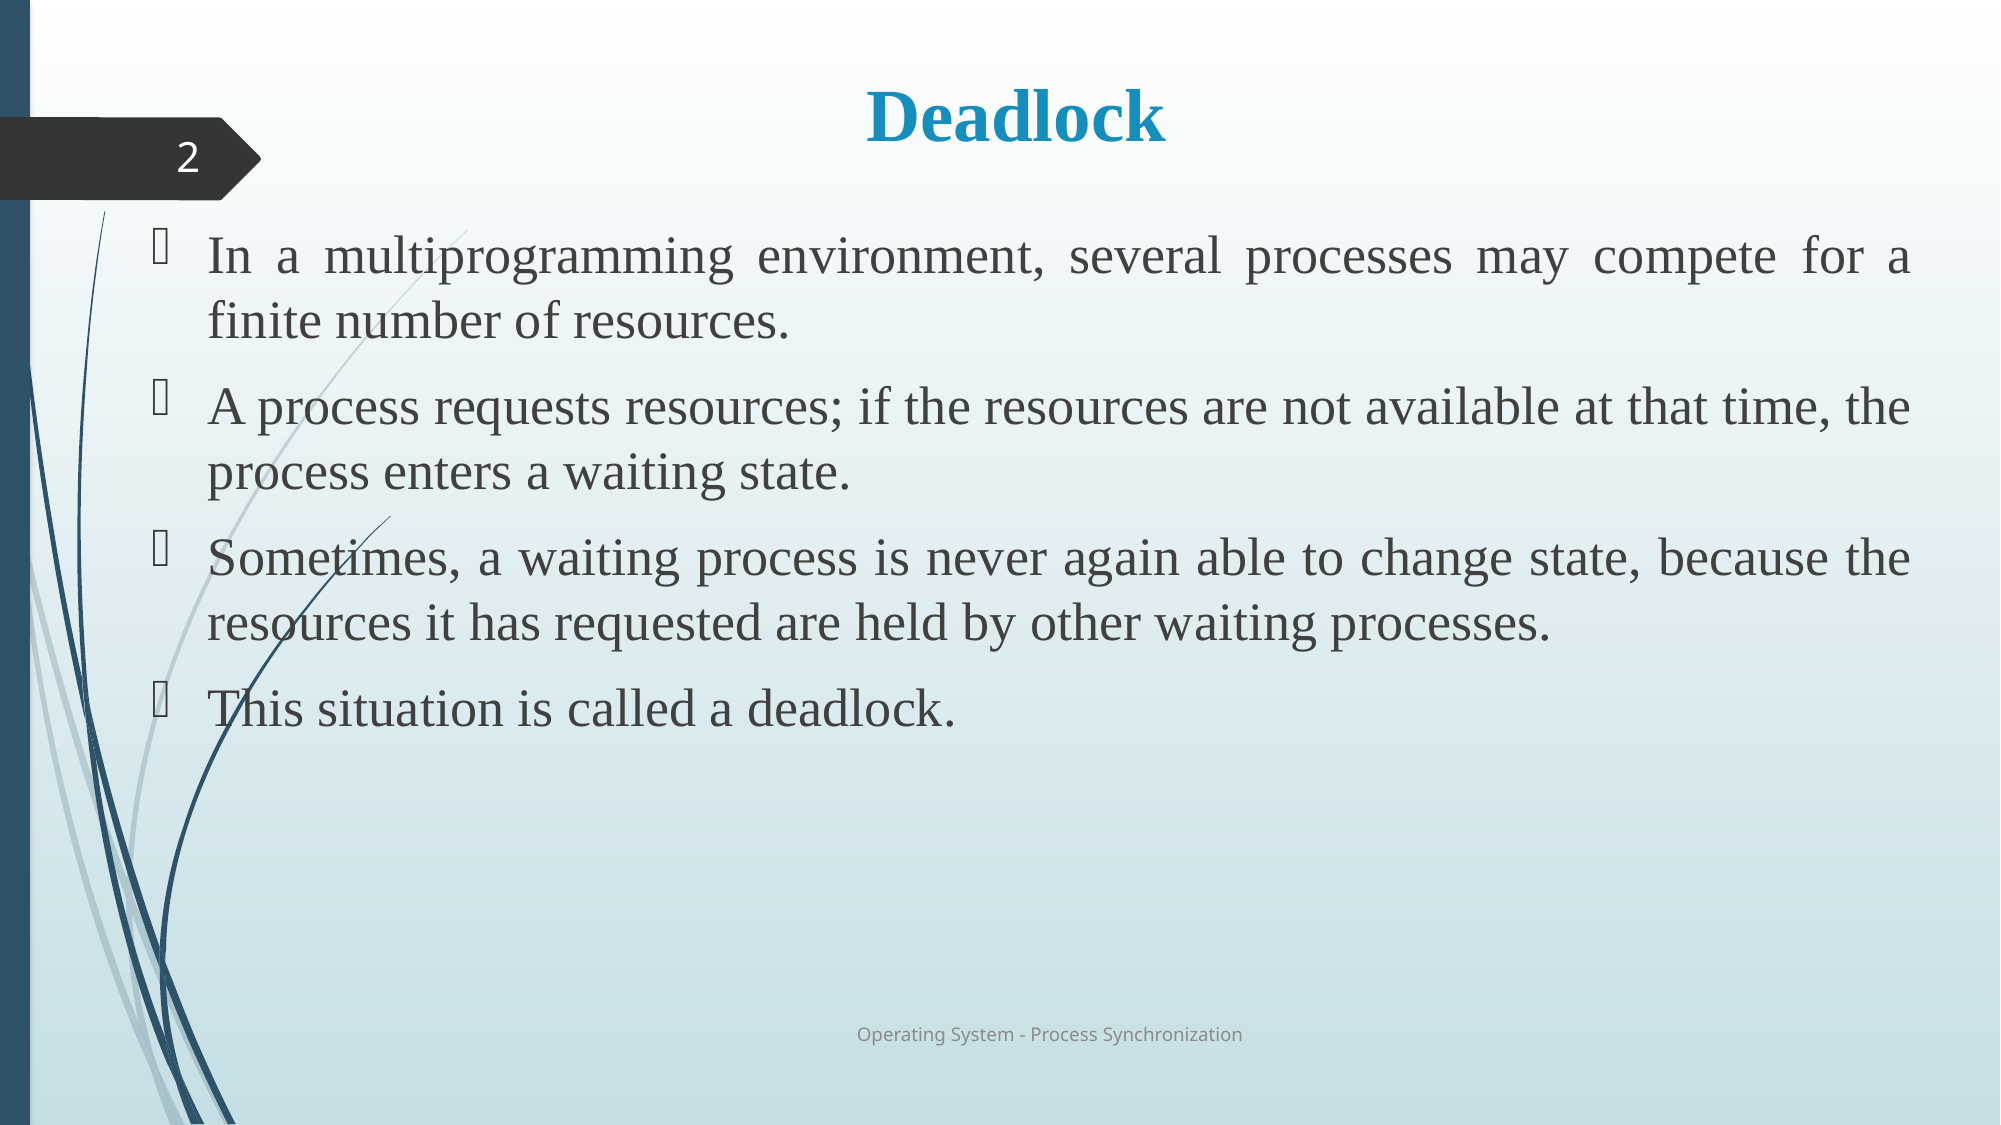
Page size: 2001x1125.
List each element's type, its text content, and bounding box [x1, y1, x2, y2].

list In a multiprogramming environment, several processes may compete for a finite number of resources. A process requests resources; if the resources are not available at that time, the process enters a waiting state. Sometimes, a waiting process is never again able to change state, because the resources it has requested are held by other waiting processes. This situation is called a deadlock. [136, 211, 1930, 993]
slide_number 2 [87, 129, 216, 190]
title Deadlock [285, 58, 1748, 200]
footer Operating System - Process Synchronization [424, 1004, 1675, 1065]
